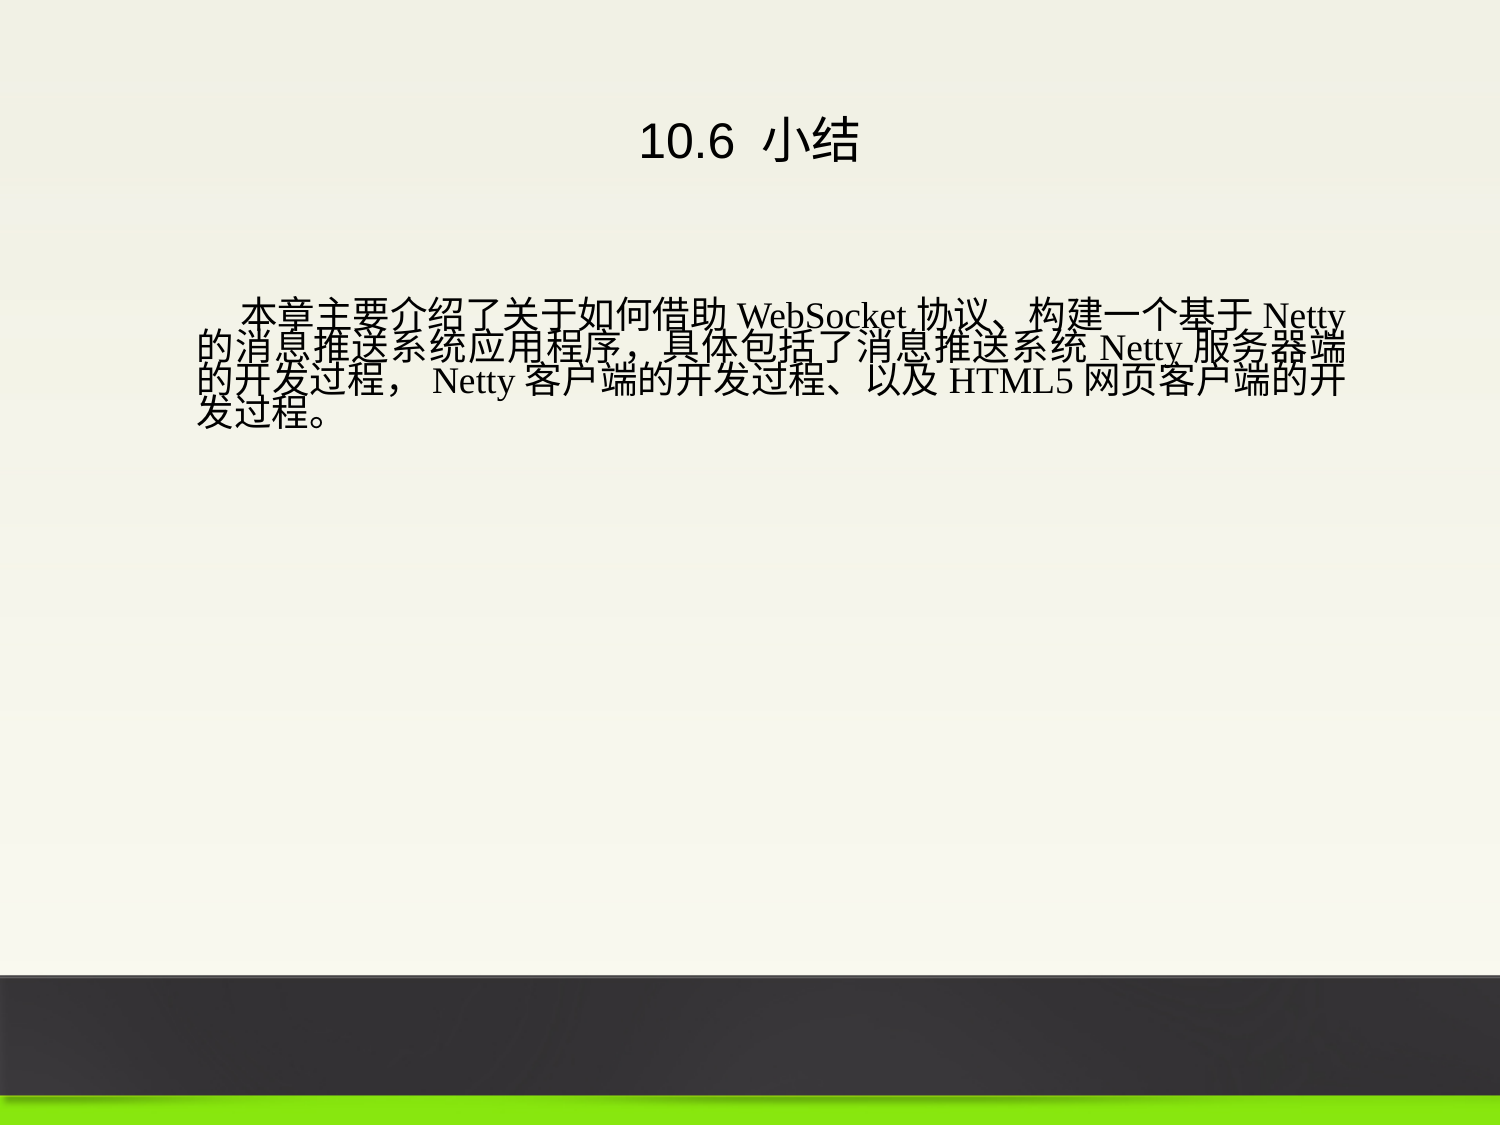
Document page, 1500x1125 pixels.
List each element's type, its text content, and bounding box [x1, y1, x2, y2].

title 10.6 小结 [74, 44, 1426, 234]
text_box 本章主要介绍了关于如何借助WebSocket协议、构建一个基于Netty的消息推送系统应用程序，具体包括了消息推送系统Netty服务器端的开发过程，Netty客户端的开发过程、以及HTML5网页客户端的开发过程。 [138, 295, 1362, 442]
picture [0, 0, 1500, 1125]
